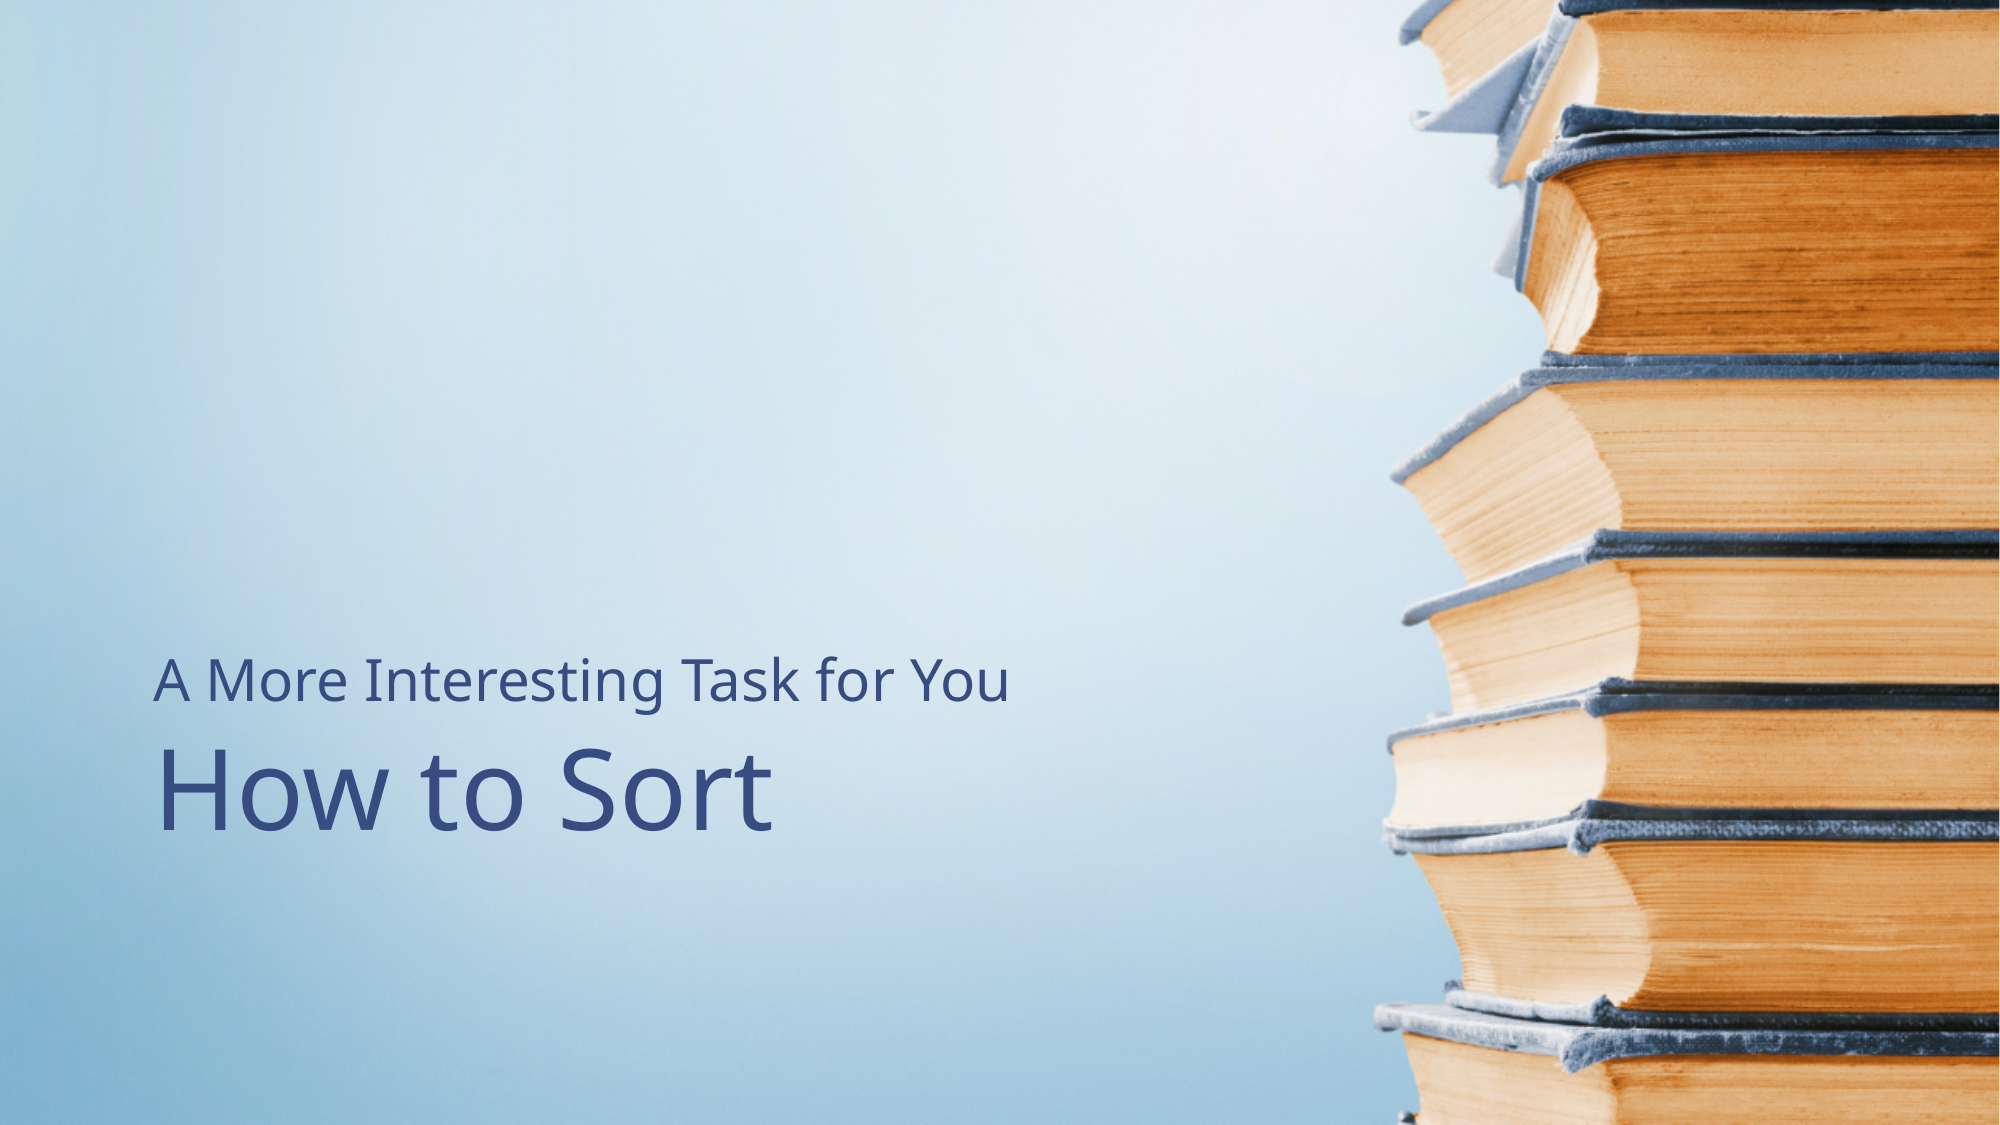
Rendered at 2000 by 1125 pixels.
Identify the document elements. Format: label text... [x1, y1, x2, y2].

title How to Sort [133, 729, 1283, 1046]
list A More Interesting Task for You [133, 512, 1283, 726]
picture [0, 0, 2000, 1125]
